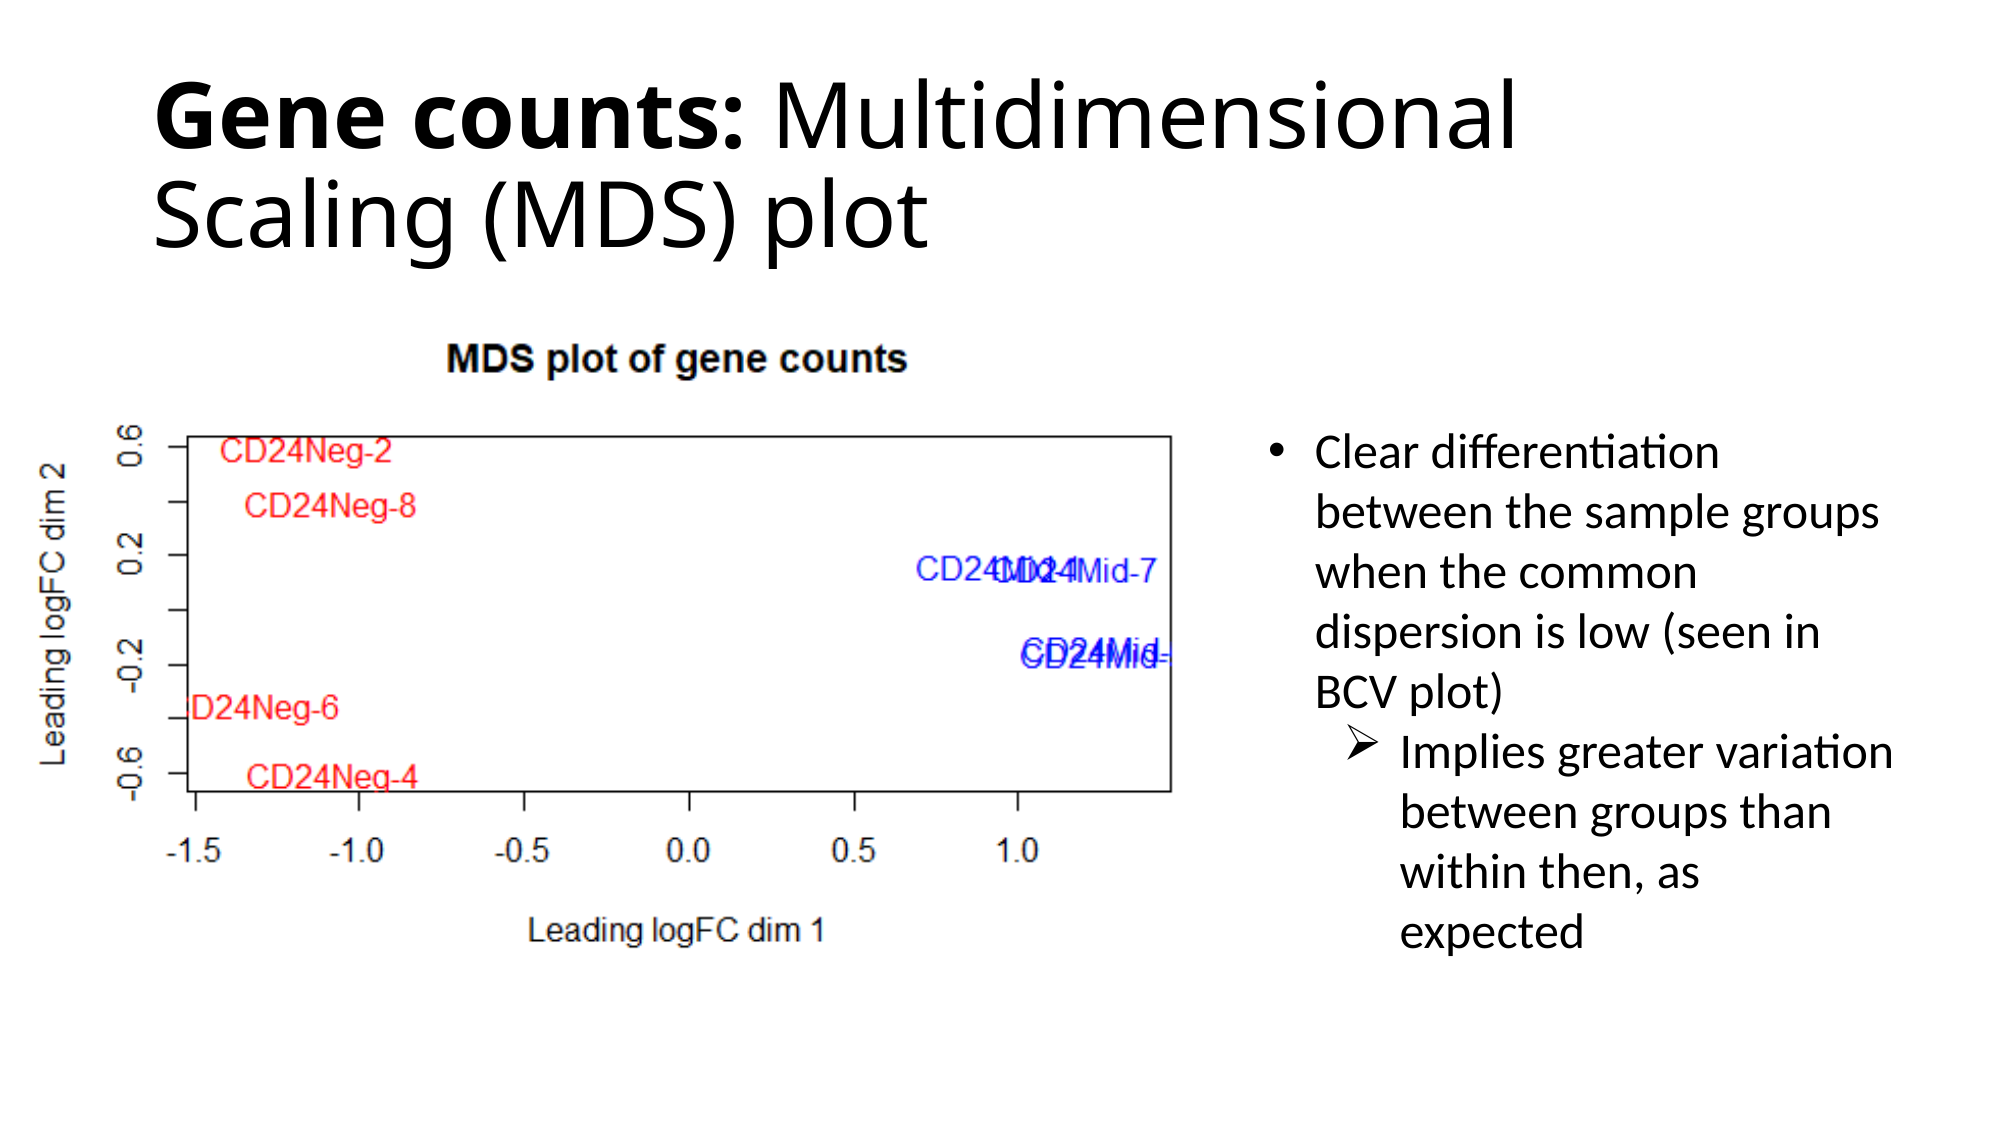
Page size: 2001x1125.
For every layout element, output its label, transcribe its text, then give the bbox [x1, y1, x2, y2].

text_box Clear differentiation between the sample groups when the common dispersion is low (seen in BCV plot) Implies greater variation between groups than within then, as expected [1254, 411, 1911, 967]
title Gene counts: Multidimensional Scaling (MDS) plot [137, 59, 1863, 278]
picture [28, 277, 1254, 991]
